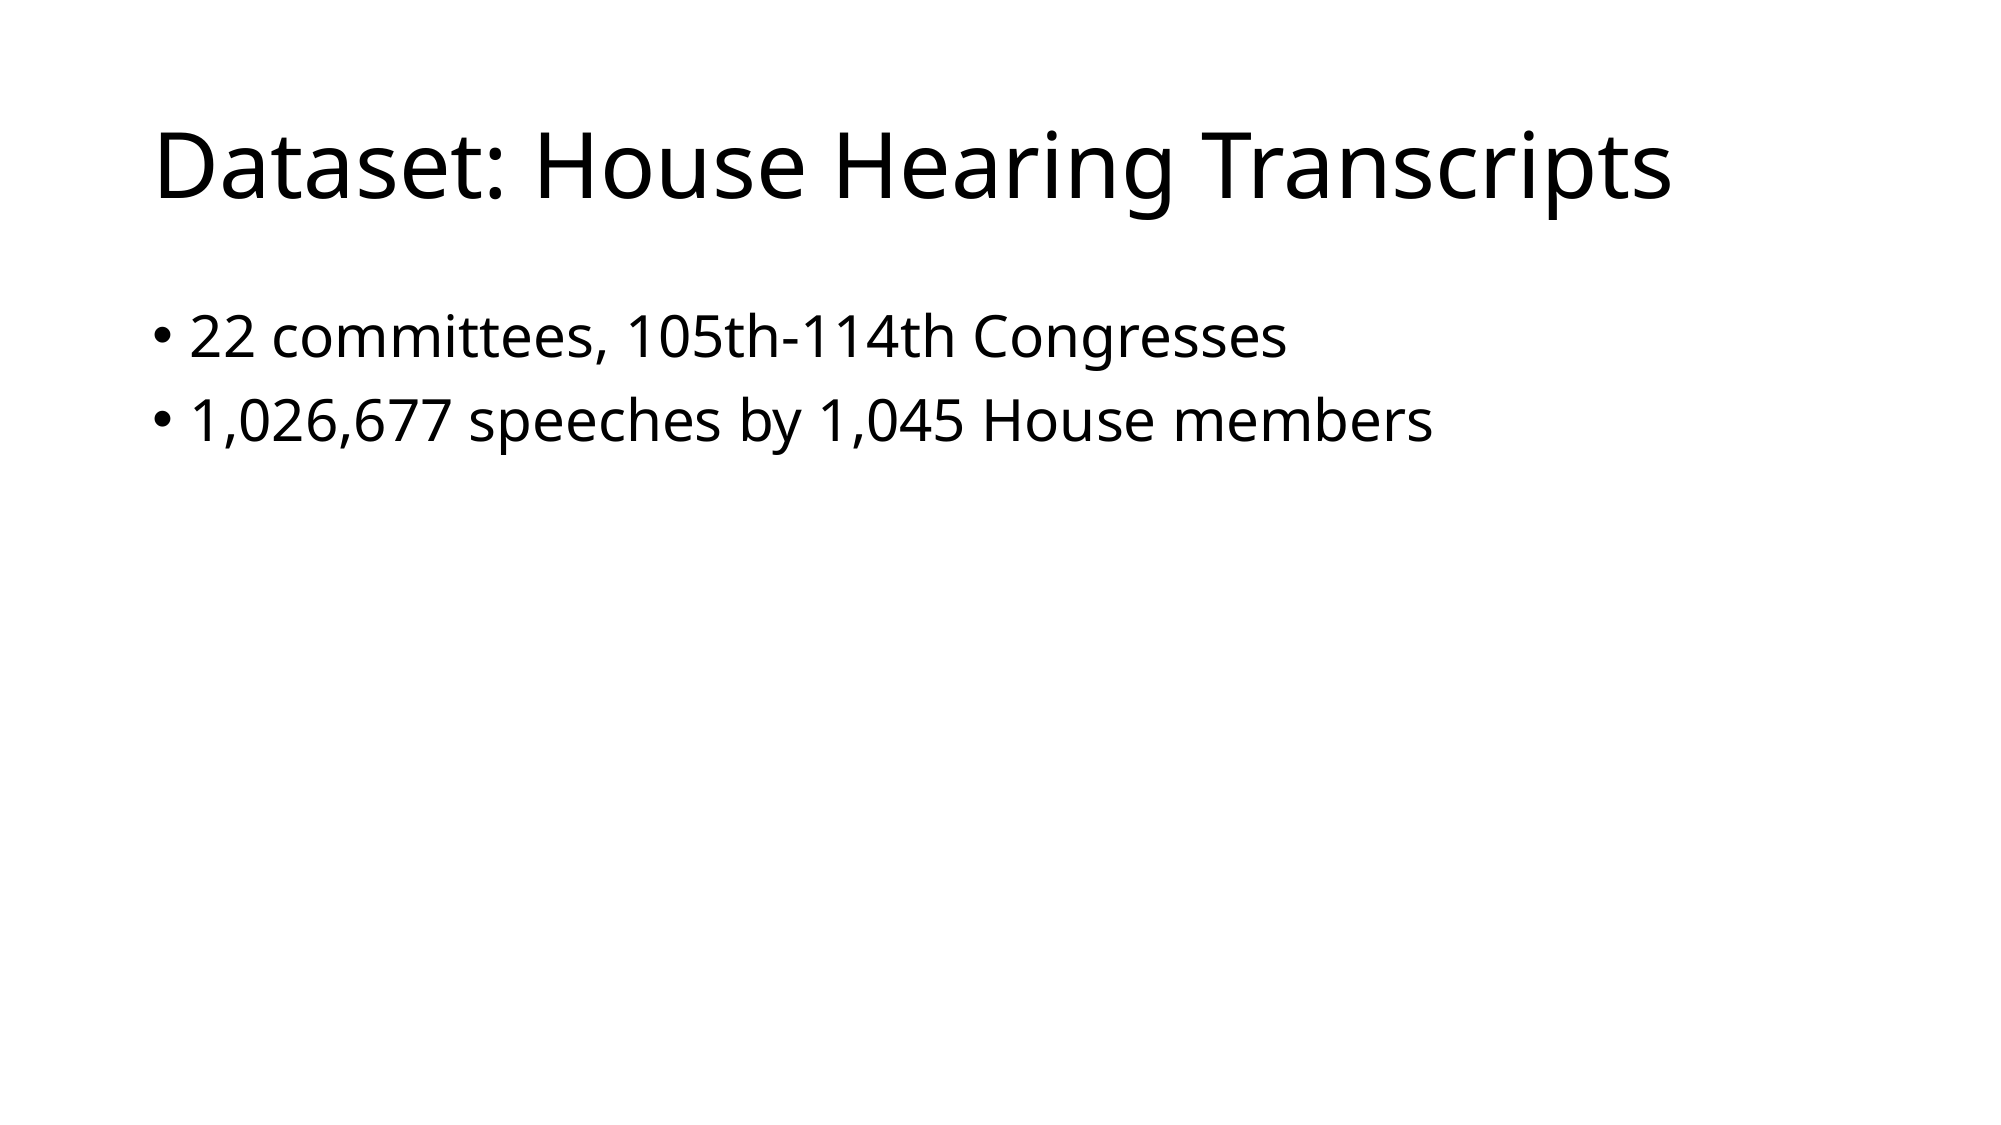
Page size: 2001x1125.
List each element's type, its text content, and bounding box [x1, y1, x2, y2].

list 22 committees, 105th-114th Congresses 1,026,677 speeches by 1,045 House members [137, 299, 1863, 1014]
title Dataset: House Hearing Transcripts [137, 59, 1863, 278]
